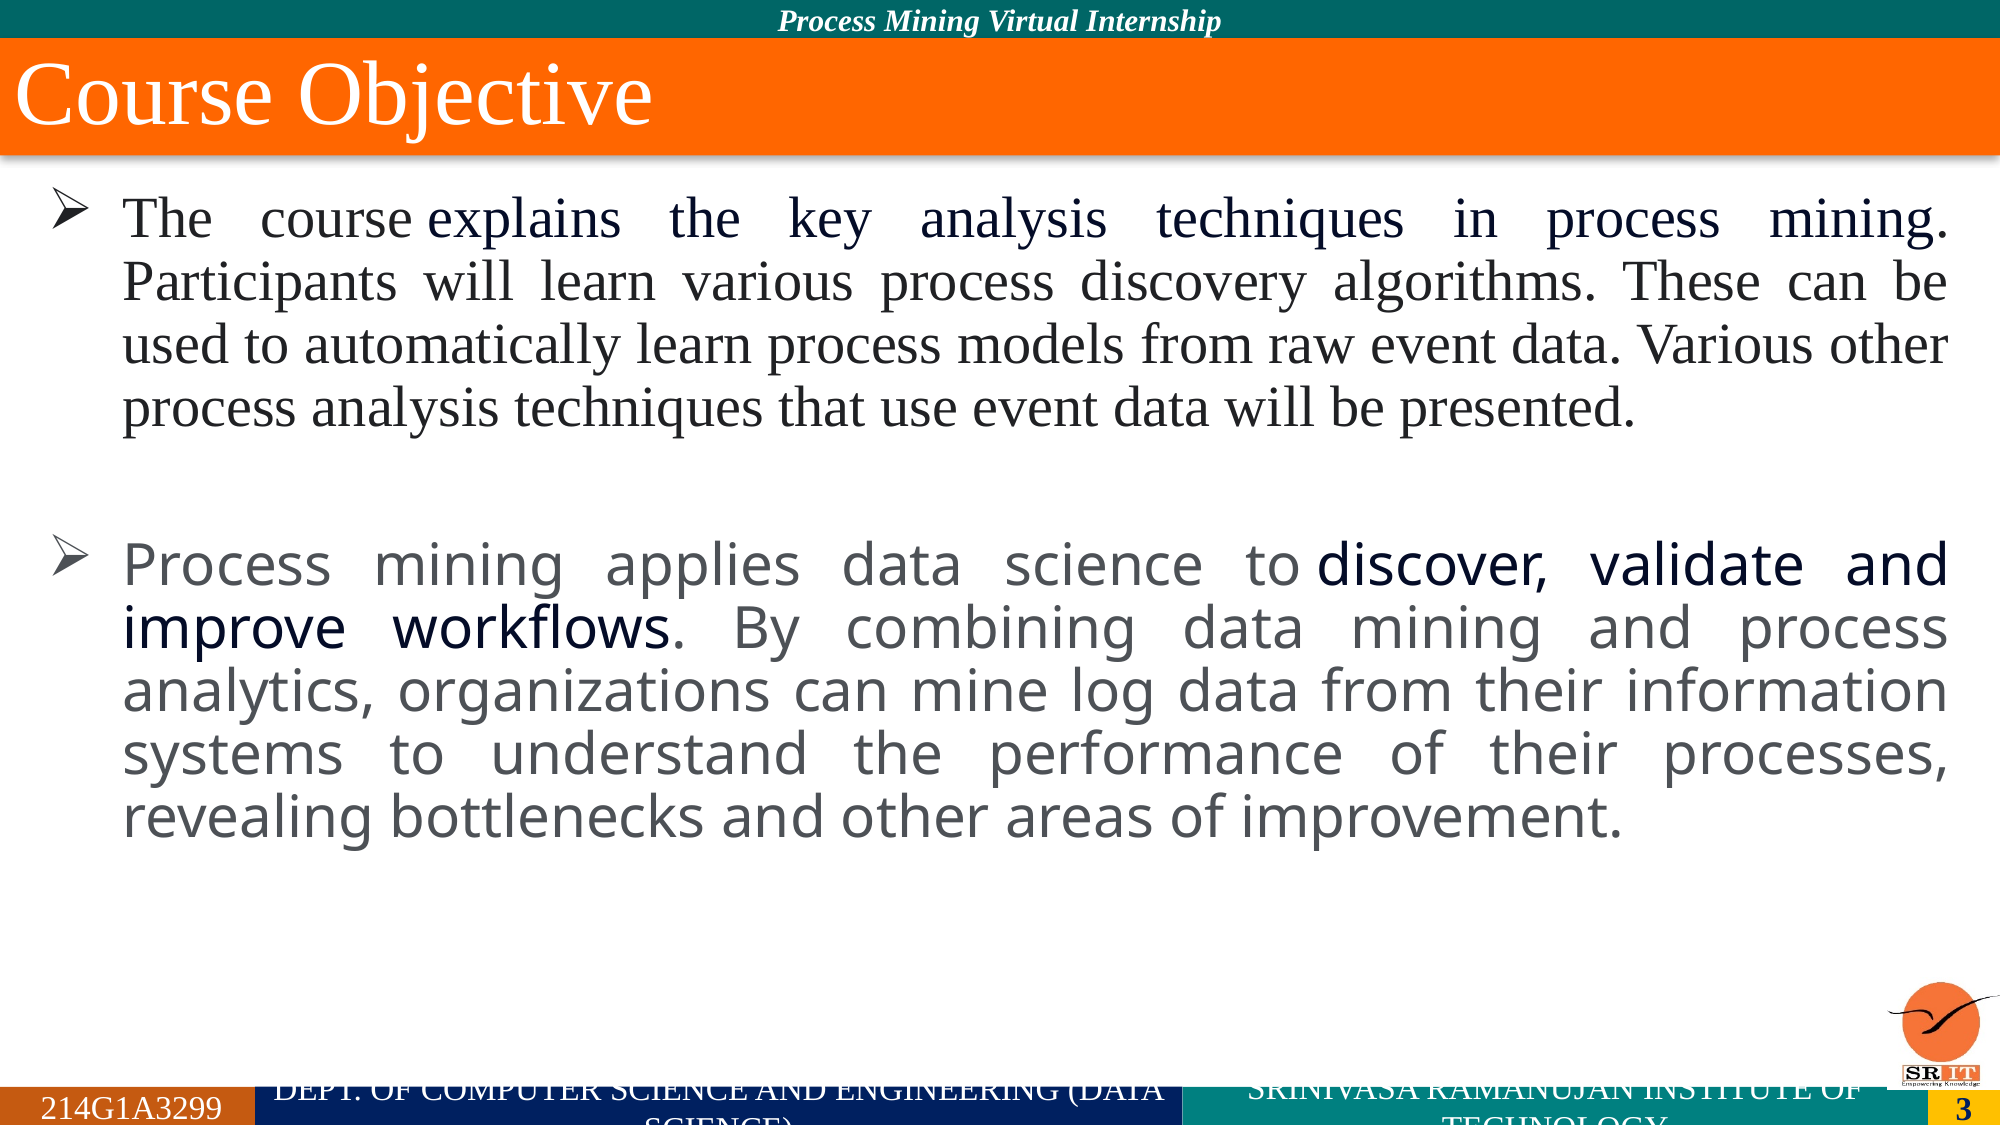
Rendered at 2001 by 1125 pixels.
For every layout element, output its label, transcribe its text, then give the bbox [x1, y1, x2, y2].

title Course Objective [0, 38, 2000, 156]
picture [1887, 977, 2000, 1090]
list The course explains the key analysis techniques in process mining. Participants will learn various process discovery algorithms. These can be used to automatically learn process models from raw event data. Various other process analysis techniques that use event data will be presented. Process mining applies data science to discover, validate and improve workflows. By combining data mining and process analytics, organizations can mine log data from their information systems to understand the performance of their processes, revealing bottlenecks and other areas of improvement. [32, 179, 1965, 1065]
